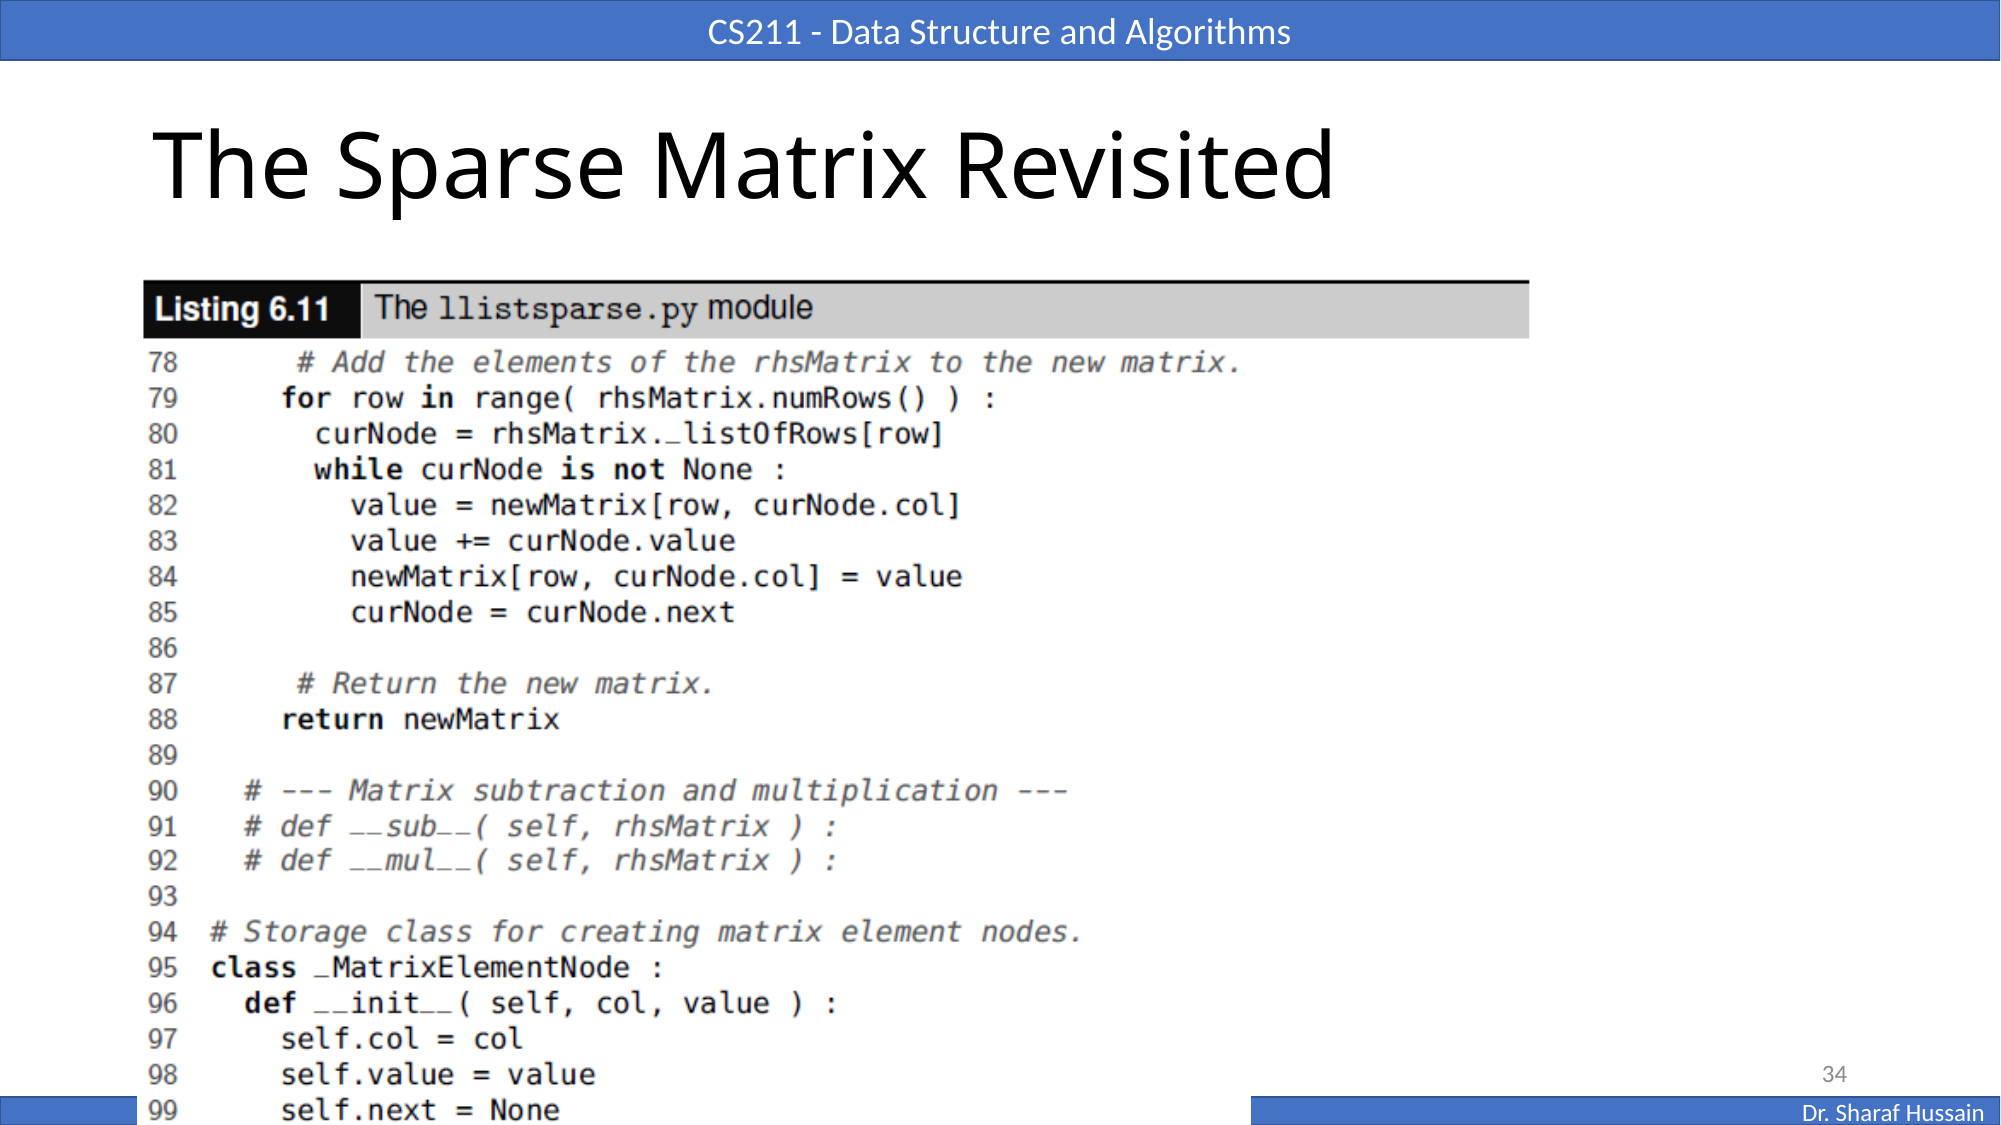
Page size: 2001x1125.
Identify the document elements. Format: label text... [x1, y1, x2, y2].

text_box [137, 277, 1532, 342]
picture [137, 277, 1533, 344]
slide_number 34 [1412, 1042, 1863, 1103]
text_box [137, 347, 1250, 1125]
title The Sparse Matrix Revisited [137, 59, 1863, 278]
